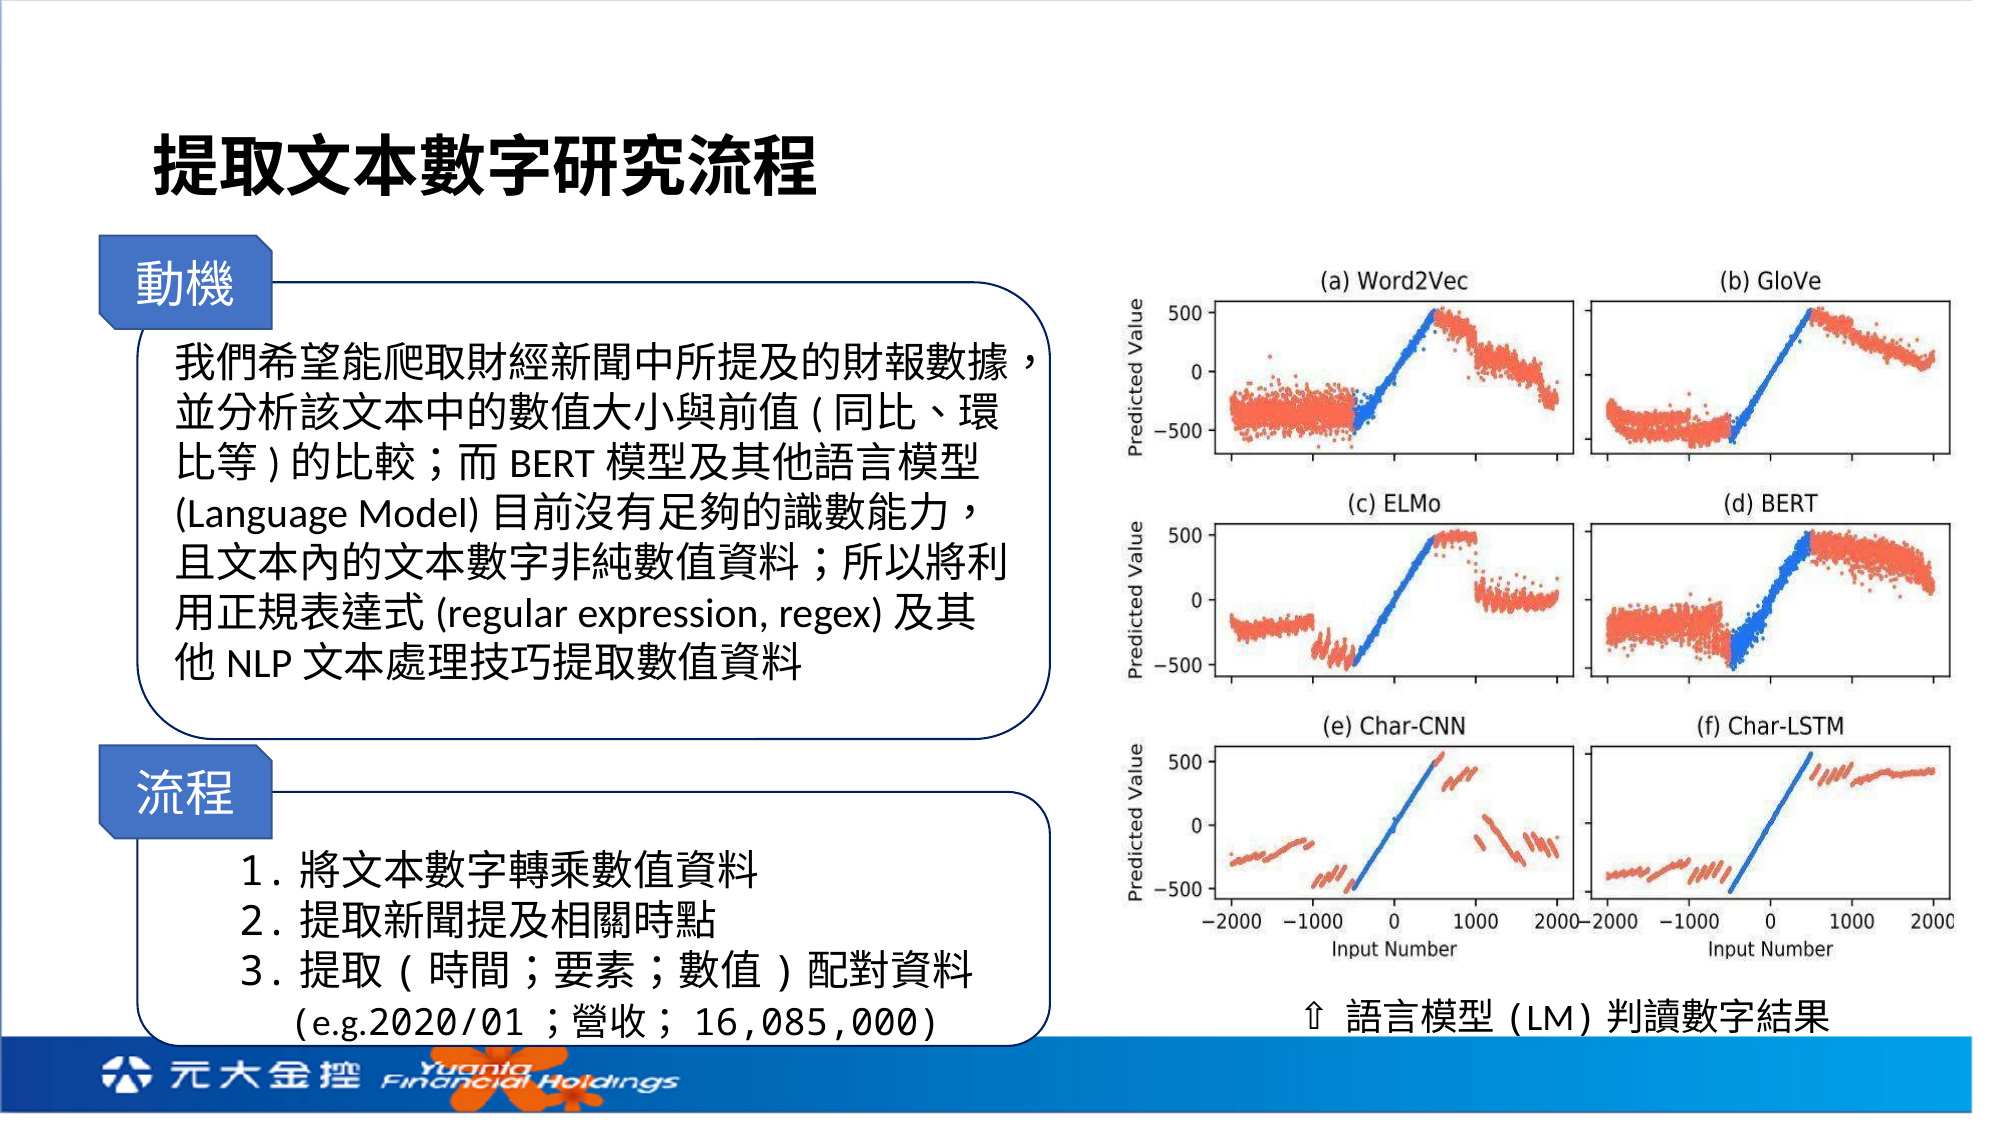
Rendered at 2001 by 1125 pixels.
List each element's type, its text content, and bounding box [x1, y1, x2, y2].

text_box 語言模型(LM)判讀數字結果 [1283, 987, 2000, 1046]
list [1057, 226, 2000, 987]
text_box 1.將文本數字轉乘數值資料 2.提取新聞提及相關時點 3.提取(時間；要素；數值)配對資料 (e.g.2020/01；營收；16,085,000) [136, 790, 1051, 1048]
text_box 動機 [98, 234, 273, 330]
picture [0, 0, 2001, 1125]
text_box 我們希望能爬取財經新聞中所提及的財報數據，並分析該文本中的數值大小與前值(同比、環比等)的比較；而BERT模型及其他語言模型(Language Model)目前沒有足夠的識數能力，且文本內的文本數字非純數值資料；所以將利用正規表達式(regular expression, regex)及其他NLP文本處理技巧提取數值資料 [136, 281, 1051, 741]
text_box 流程 [98, 744, 273, 840]
title 提取文本數字研究流程 [137, 59, 1863, 278]
